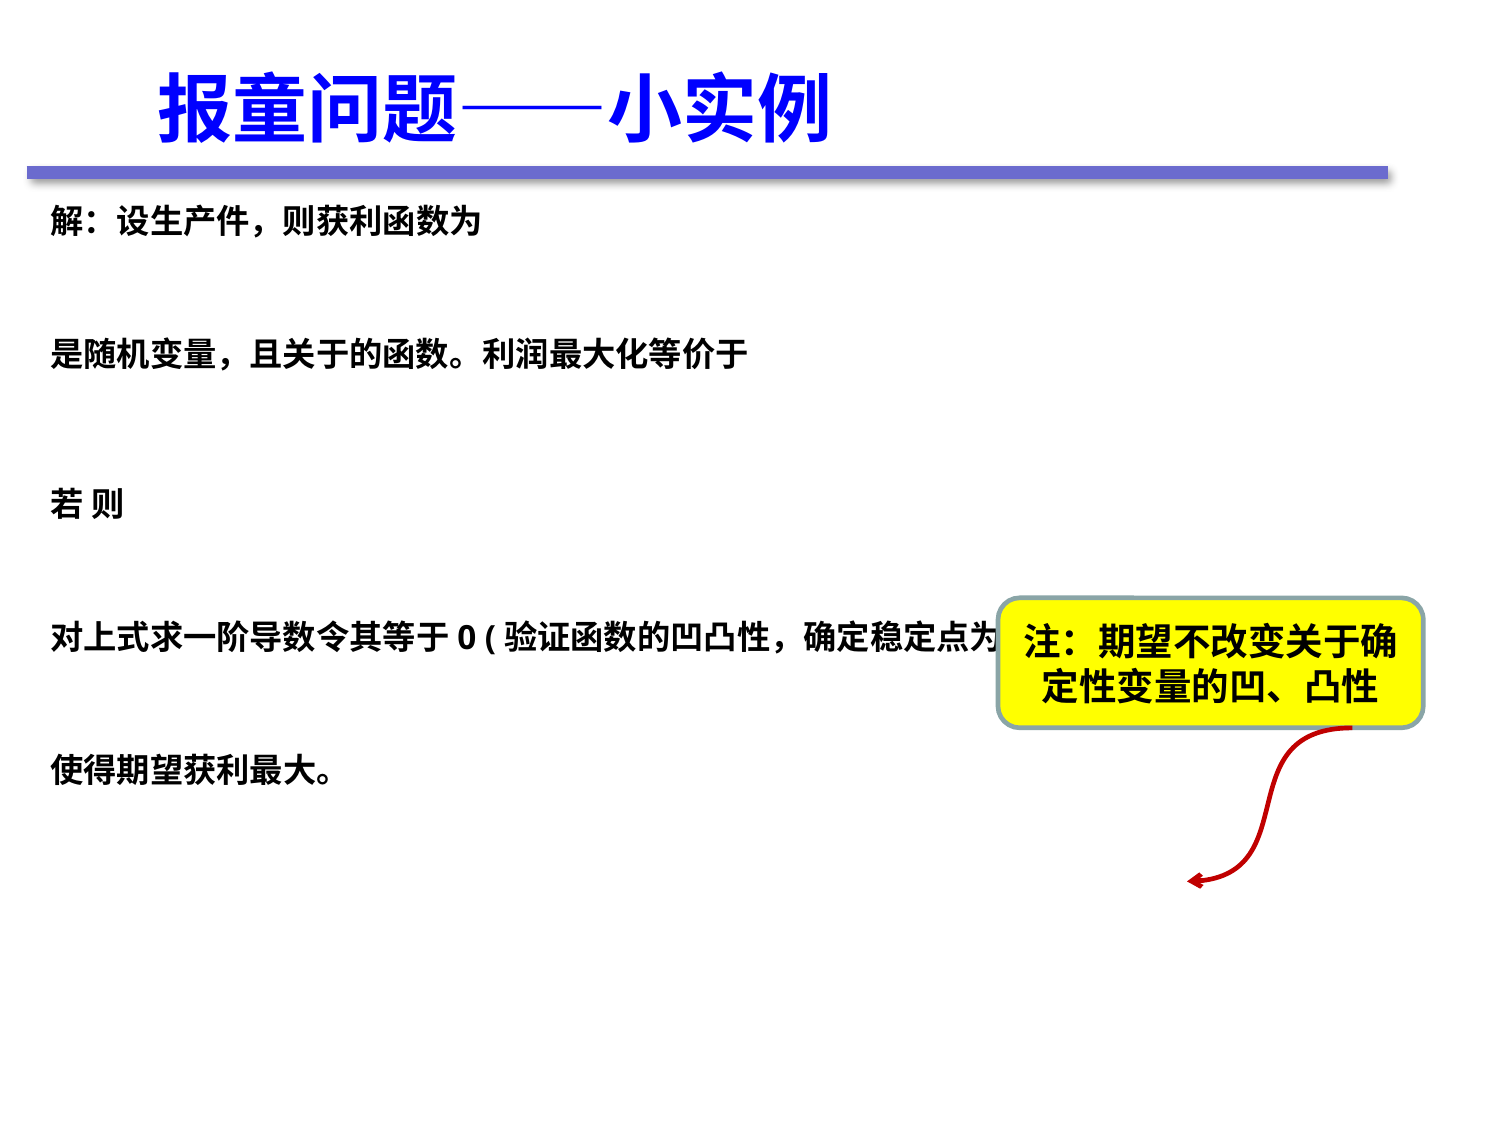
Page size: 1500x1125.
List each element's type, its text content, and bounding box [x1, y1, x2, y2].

text_box 报童问题——小实例 [142, 54, 848, 160]
text_box 注：期望不改变关于确定性变量的凹、凸性 [996, 596, 1425, 729]
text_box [1186, 727, 1353, 882]
